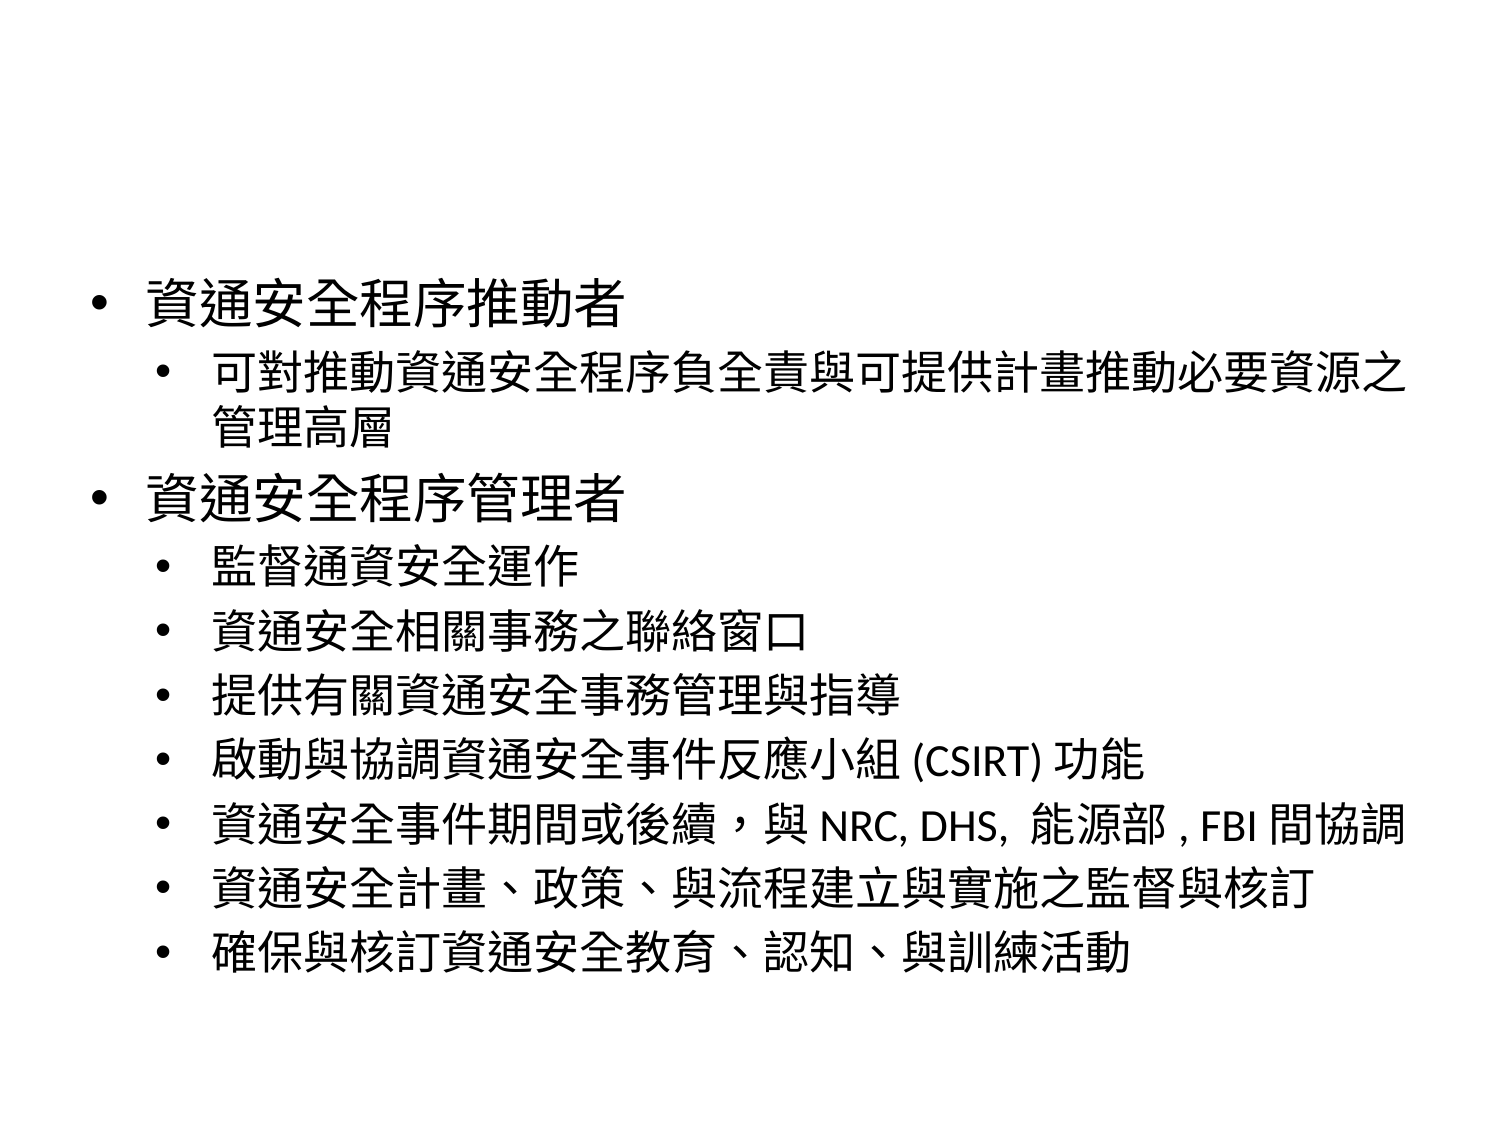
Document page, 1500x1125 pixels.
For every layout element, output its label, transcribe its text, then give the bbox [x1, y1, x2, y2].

list 資通安全程序推動者 可對推動資通安全程序負全責與可提供計畫推動必要資源之管理高層 資通安全程序管理者 監督通資安全運作 資通安全相關事務之聯絡窗口 提供有關資通安全事務管理與指導 啟動與協調資通安全事件反應小組(CSIRT)功能 資通安全事件期間或後續，與NRC, DHS, 能源部, FBI間協調 資通安全計畫、政策、與流程建立與實施之監督與核訂 確保與核訂資通安全教育、認知、與訓練活動 [75, 262, 1425, 1005]
